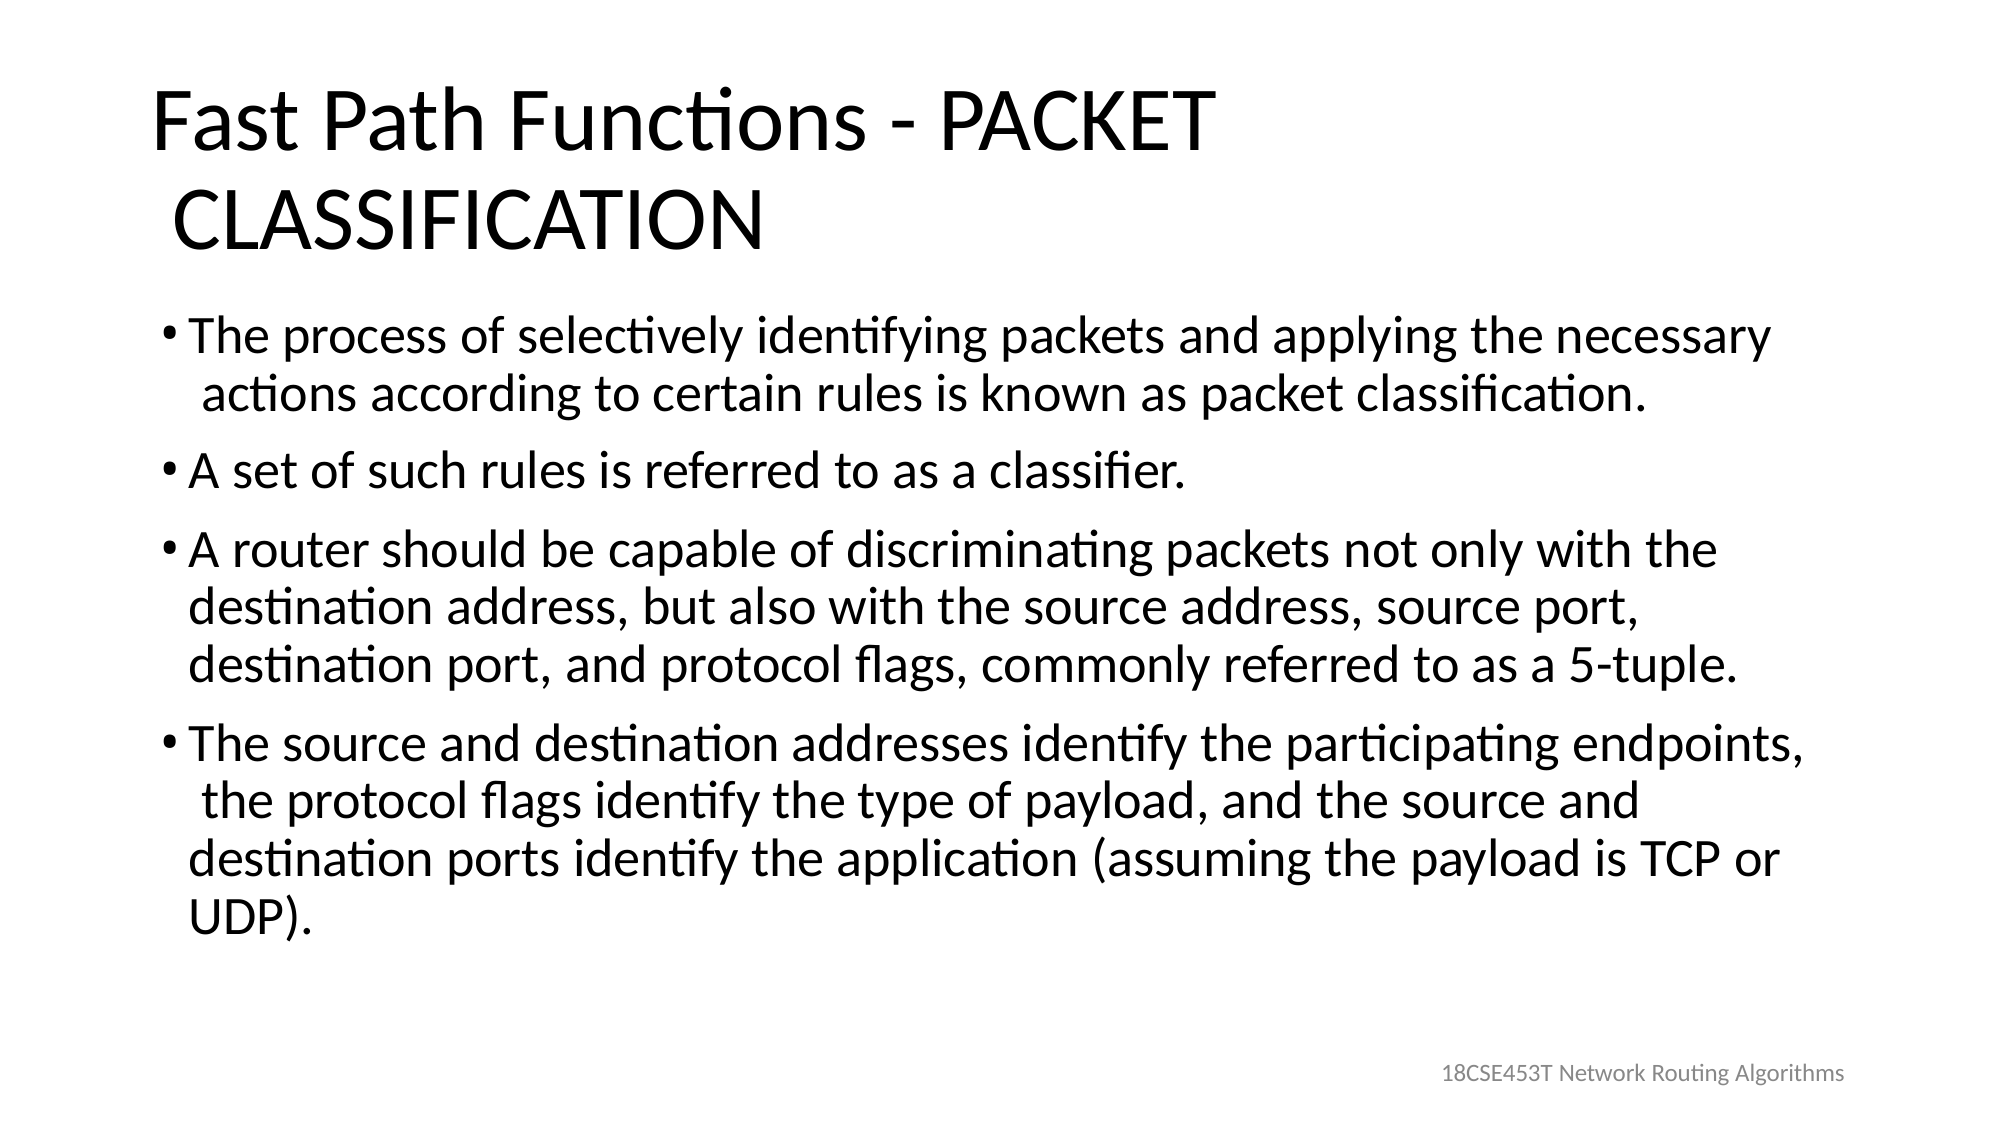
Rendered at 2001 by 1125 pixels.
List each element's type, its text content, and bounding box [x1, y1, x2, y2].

title Fast Path Functions - PACKET CLASSIFICATION [149, 55, 1233, 268]
footer 18CSE453T Network Routing Algorithms [1438, 1060, 1850, 1125]
text_box The process of selectively identifying packets and applying the necessary actions according to certain rules is known as packet classification. A set of such rules is referred to as a classifier. A router should be capable of discriminating packets not only with the destination address, but also with the source address, source port, destination port, and protocol flags, commonly referred to as a 5-tuple. The source and destination addresses identify the participating endpoints, the protocol flags identify the type of payload, and the source and destination ports identify the application (assuming the payload is TCP or UDP). [157, 296, 1815, 947]
